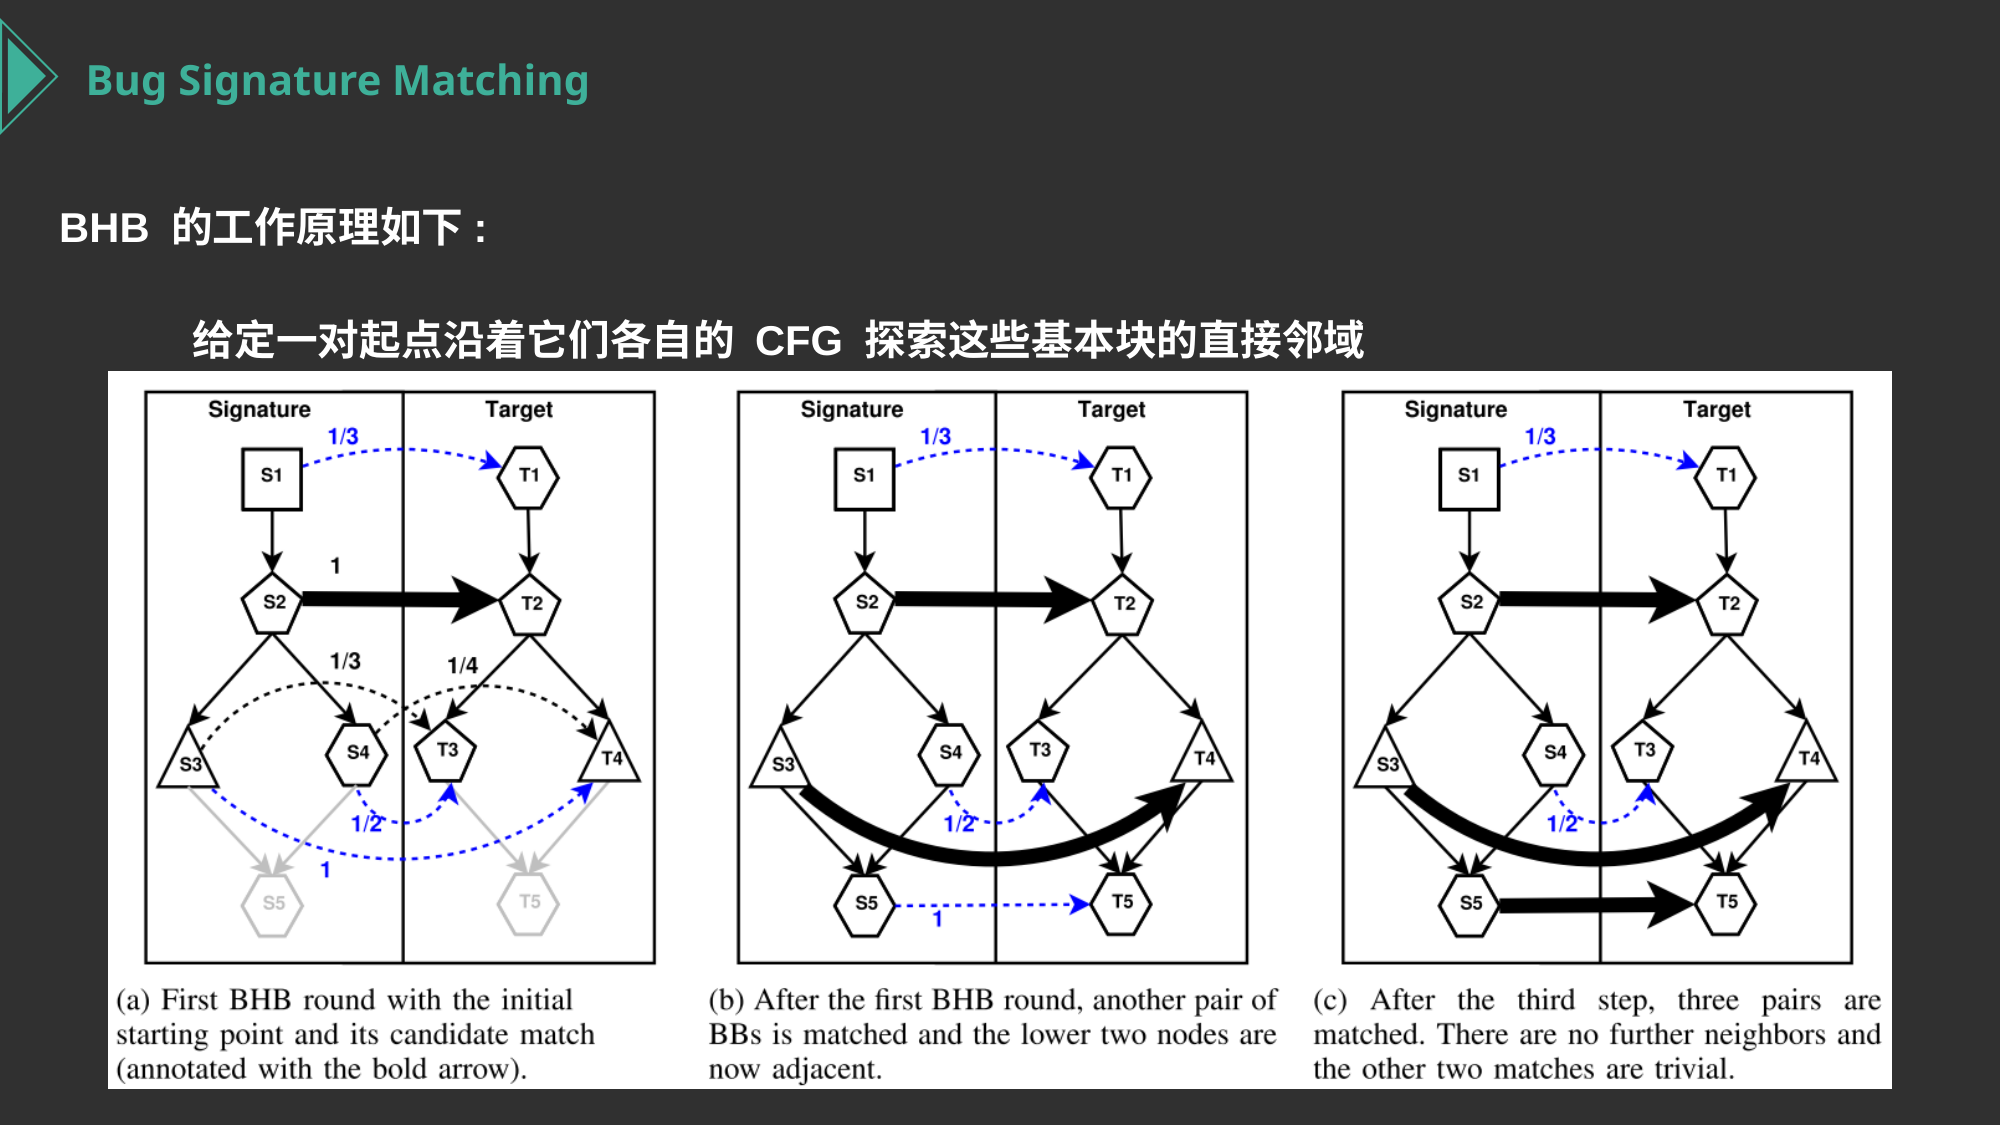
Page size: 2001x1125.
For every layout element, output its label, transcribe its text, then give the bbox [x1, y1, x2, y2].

text_box Bug Signature Matching [70, 18, 962, 140]
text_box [0, 36, 41, 117]
text_box 给定一对起点沿着它们各自的 CFG 探索这些基本块的直接邻域 [177, 256, 1823, 371]
picture [108, 371, 1892, 1089]
text_box BHB 的工作原理如下: [44, 193, 1046, 259]
